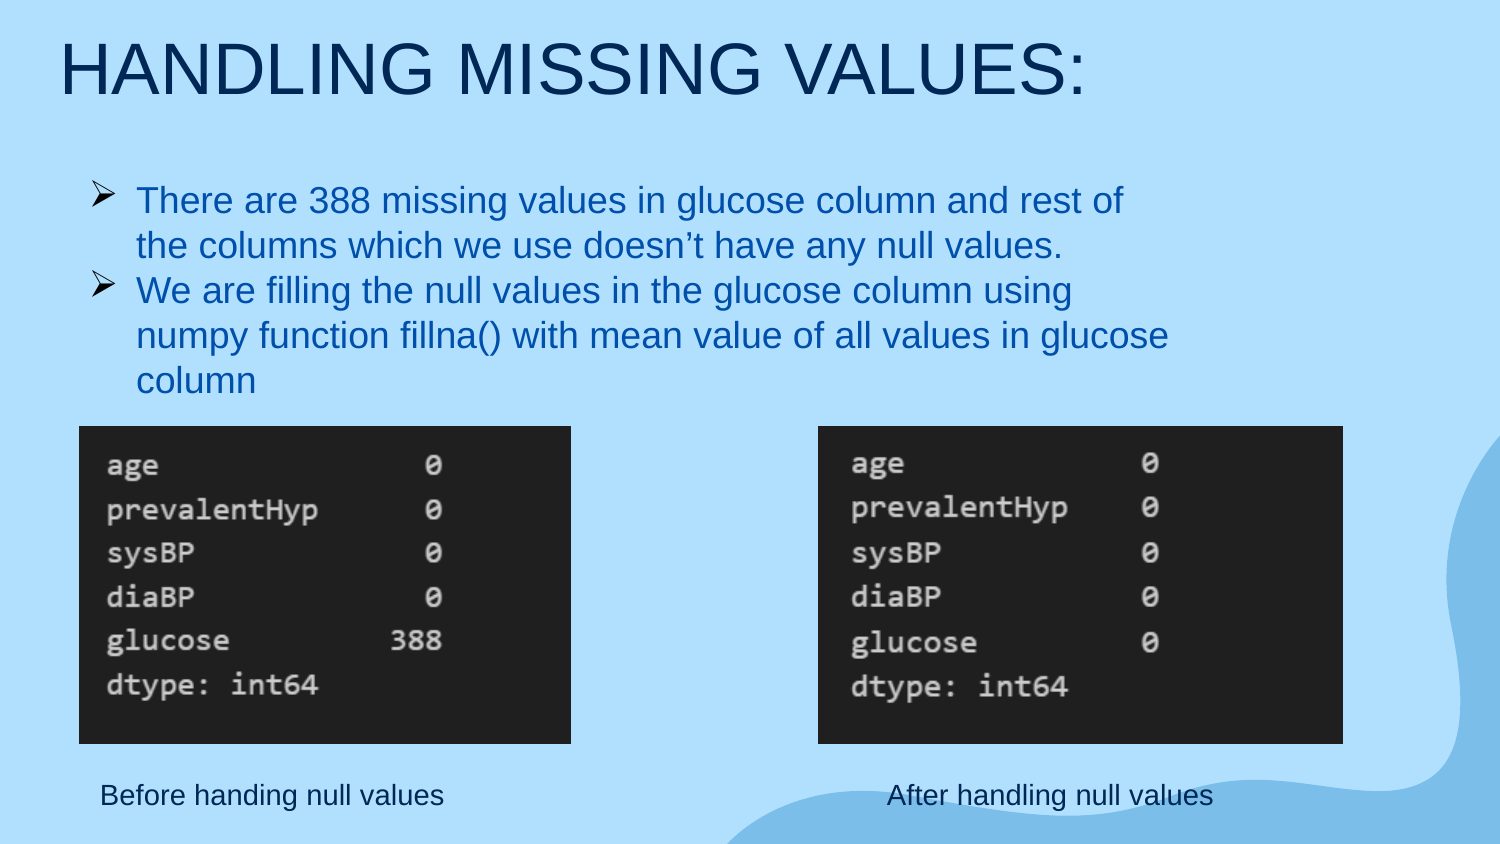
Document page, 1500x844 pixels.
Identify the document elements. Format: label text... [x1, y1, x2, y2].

text_box After handling null values [872, 768, 1333, 819]
text_box Before handing null values [85, 768, 565, 819]
text_box There are 388 missing values in glucose column and rest of the columns which we use doesn’t have any null values. We are filling the null values in the glucose column using numpy function fillna() with mean value of all values in glucose column [74, 168, 1190, 409]
text_box HANDLING MISSING VALUES: [44, 14, 1199, 117]
picture [79, 426, 571, 745]
picture [818, 426, 1343, 745]
